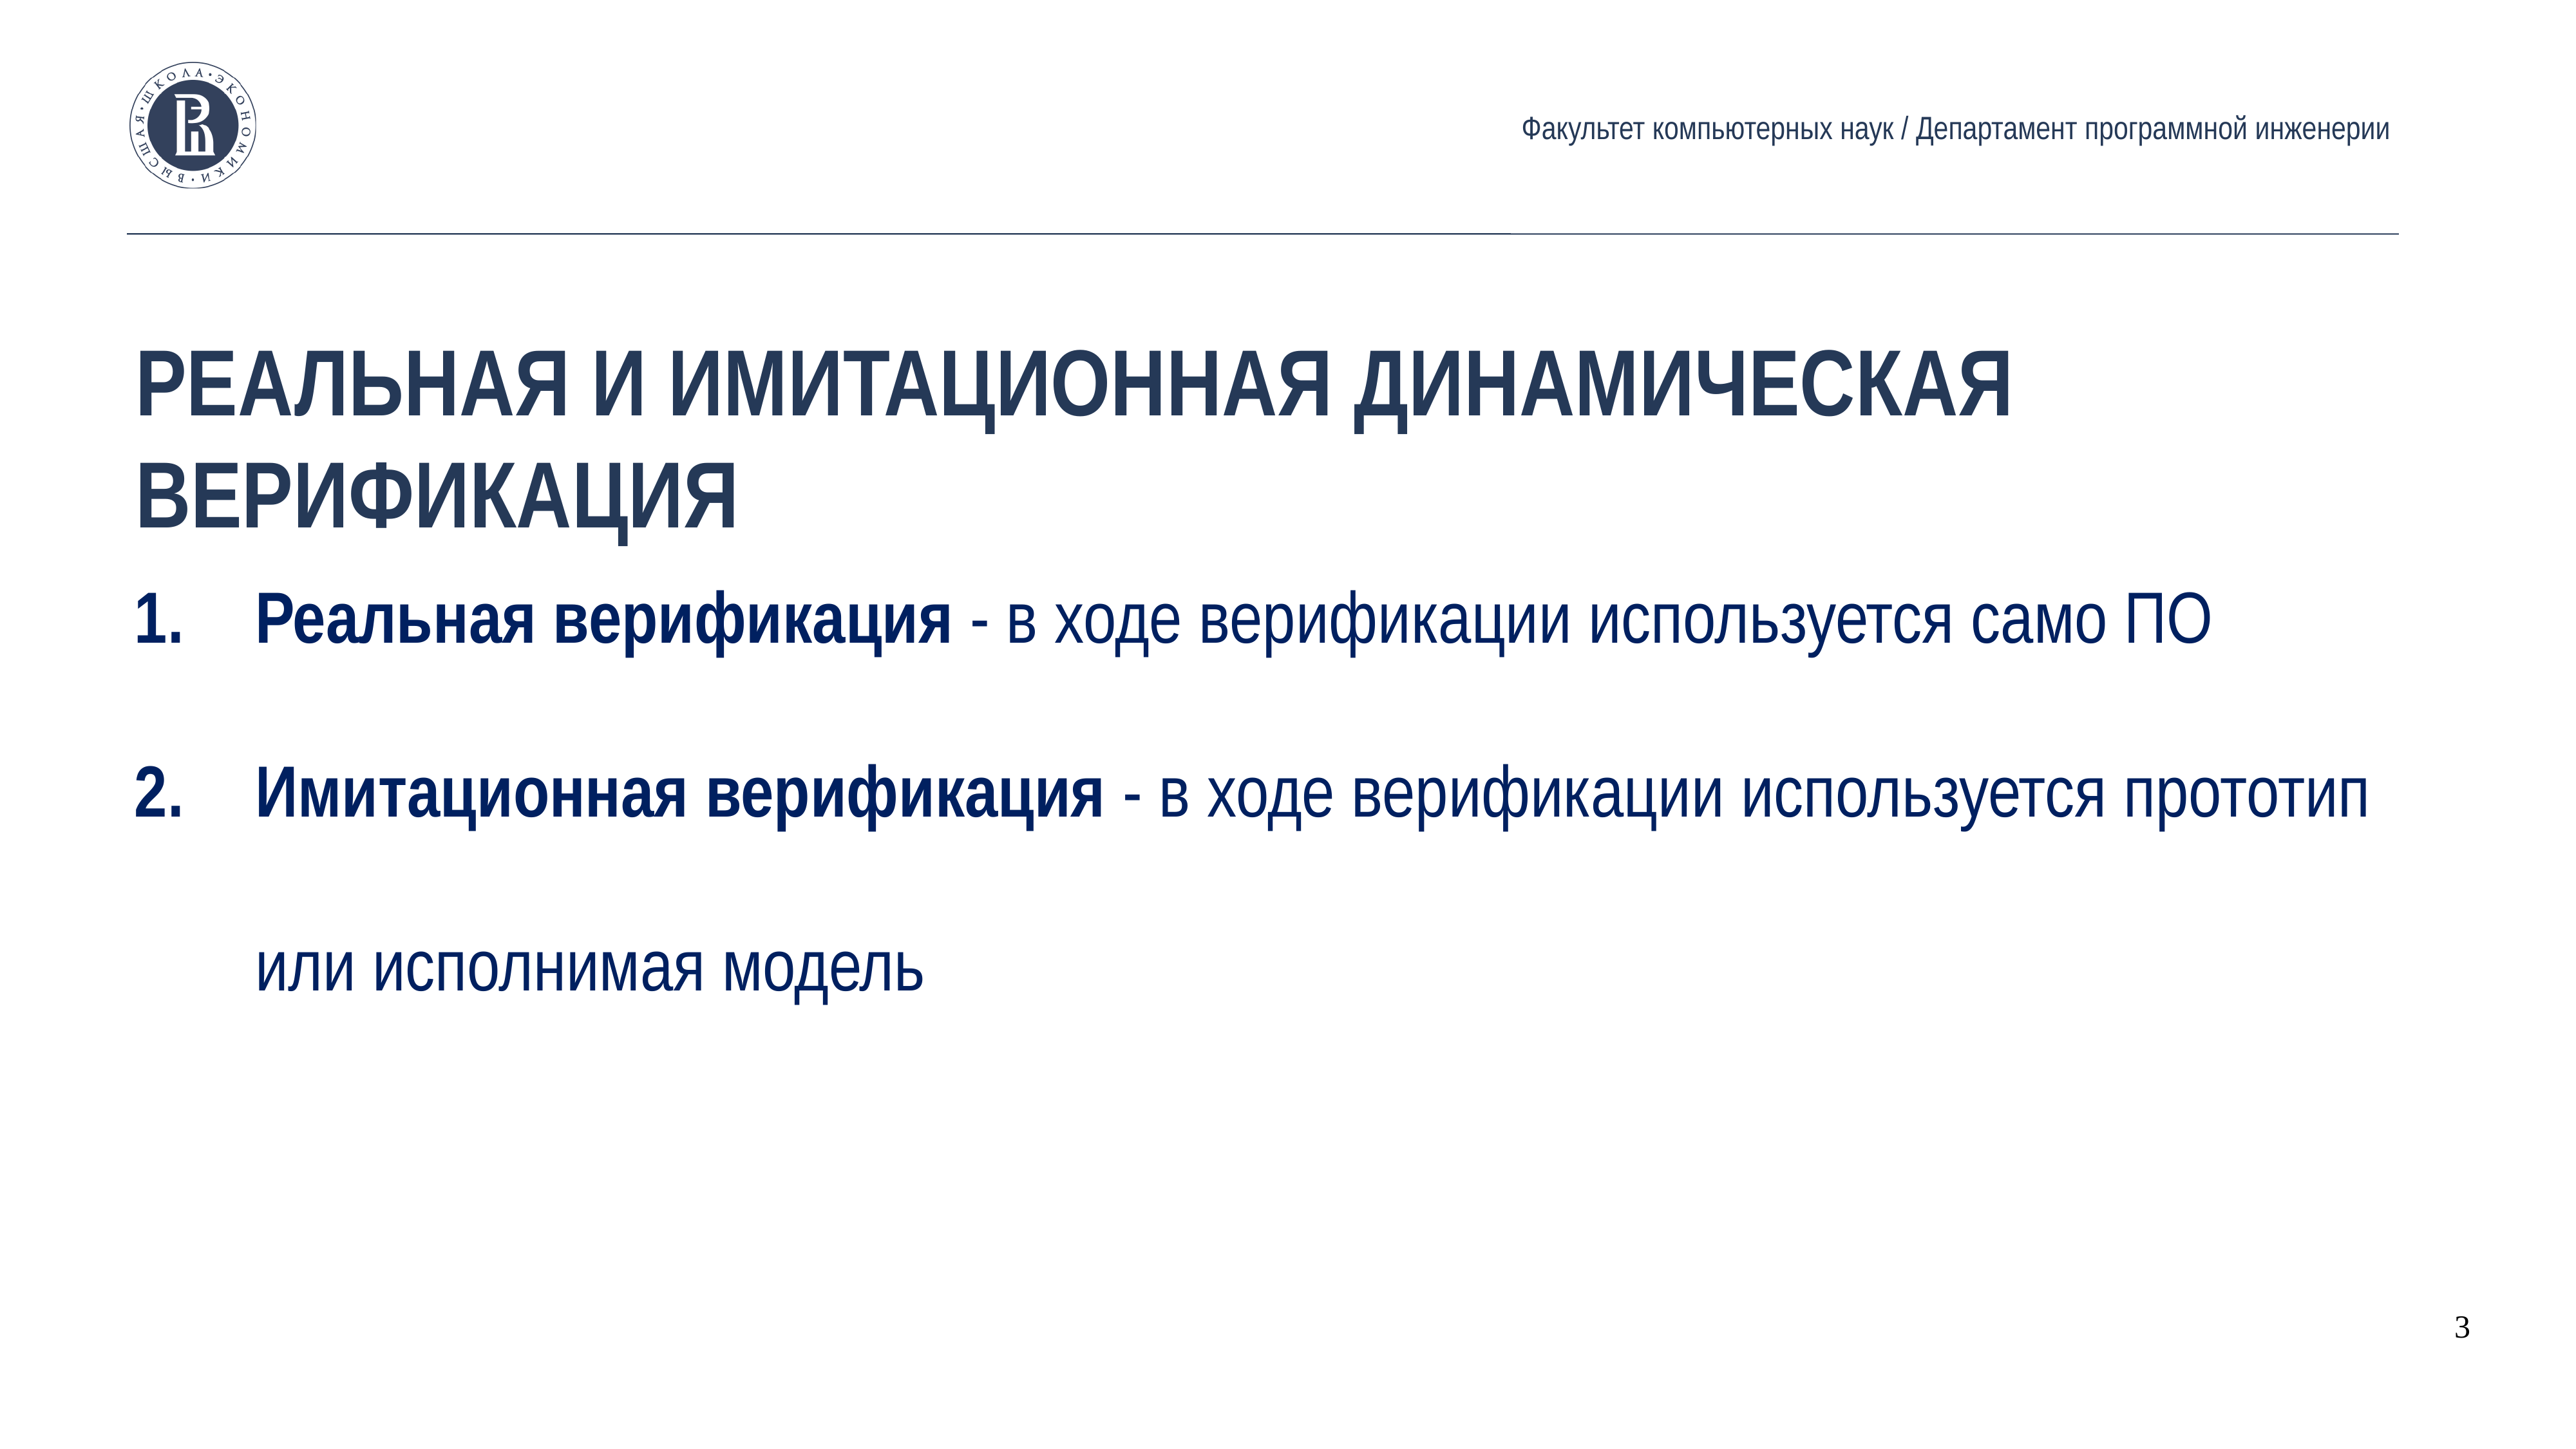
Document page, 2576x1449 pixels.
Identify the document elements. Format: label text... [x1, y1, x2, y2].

text_box Реальная верификация - в ходе верификации используется само ПО Имитационная верификация - в ходе верификации используется прототип или исполнимая модель [126, 475, 2399, 1364]
text_box Факультет компьютерных наук / Департамент программной инженерии [1198, 100, 2399, 154]
text_box <номер> [2445, 1301, 2576, 1347]
text_box Реальная и имитационная динамическая верификация [128, 314, 2391, 475]
picture [129, 61, 257, 189]
